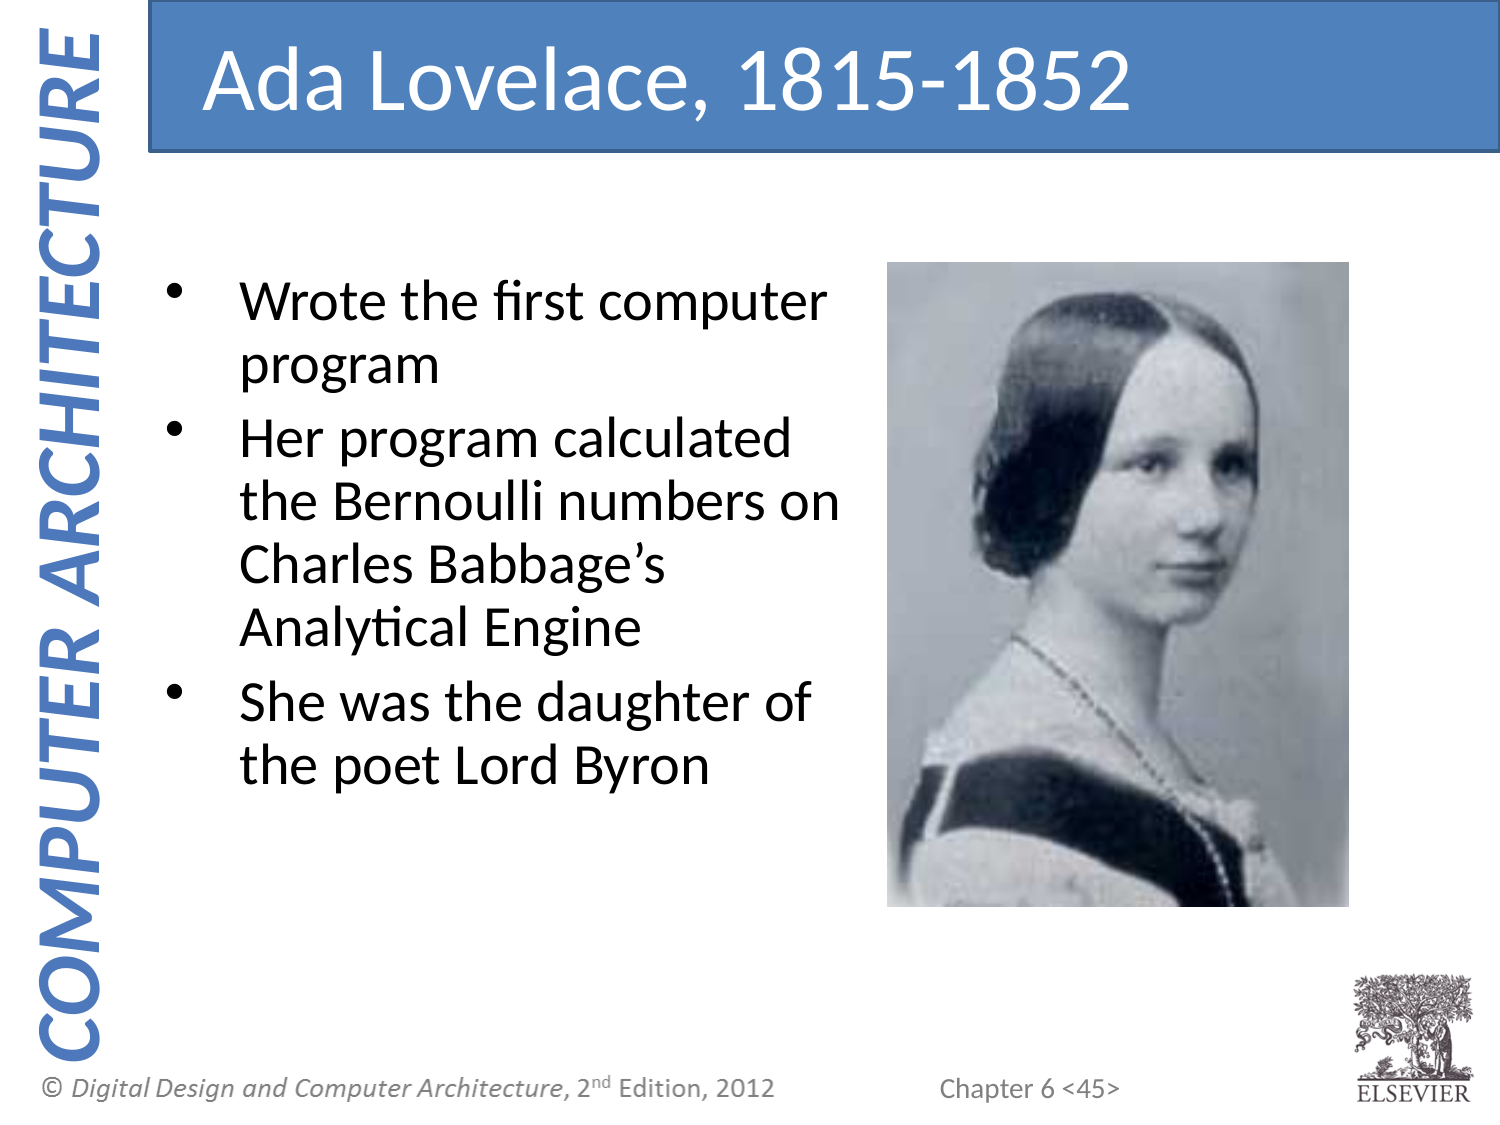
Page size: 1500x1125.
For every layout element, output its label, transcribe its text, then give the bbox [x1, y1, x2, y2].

text_box Ada Lovelace, 1815-1852 [187, 11, 1488, 136]
text_box Wrote the first computer program Her program calculated the Bernoulli numbers on Charles Babbage’s Analytical Engine She was the daughter of the poet Lord Byron [149, 262, 888, 950]
picture [0, 0, 1500, 1125]
